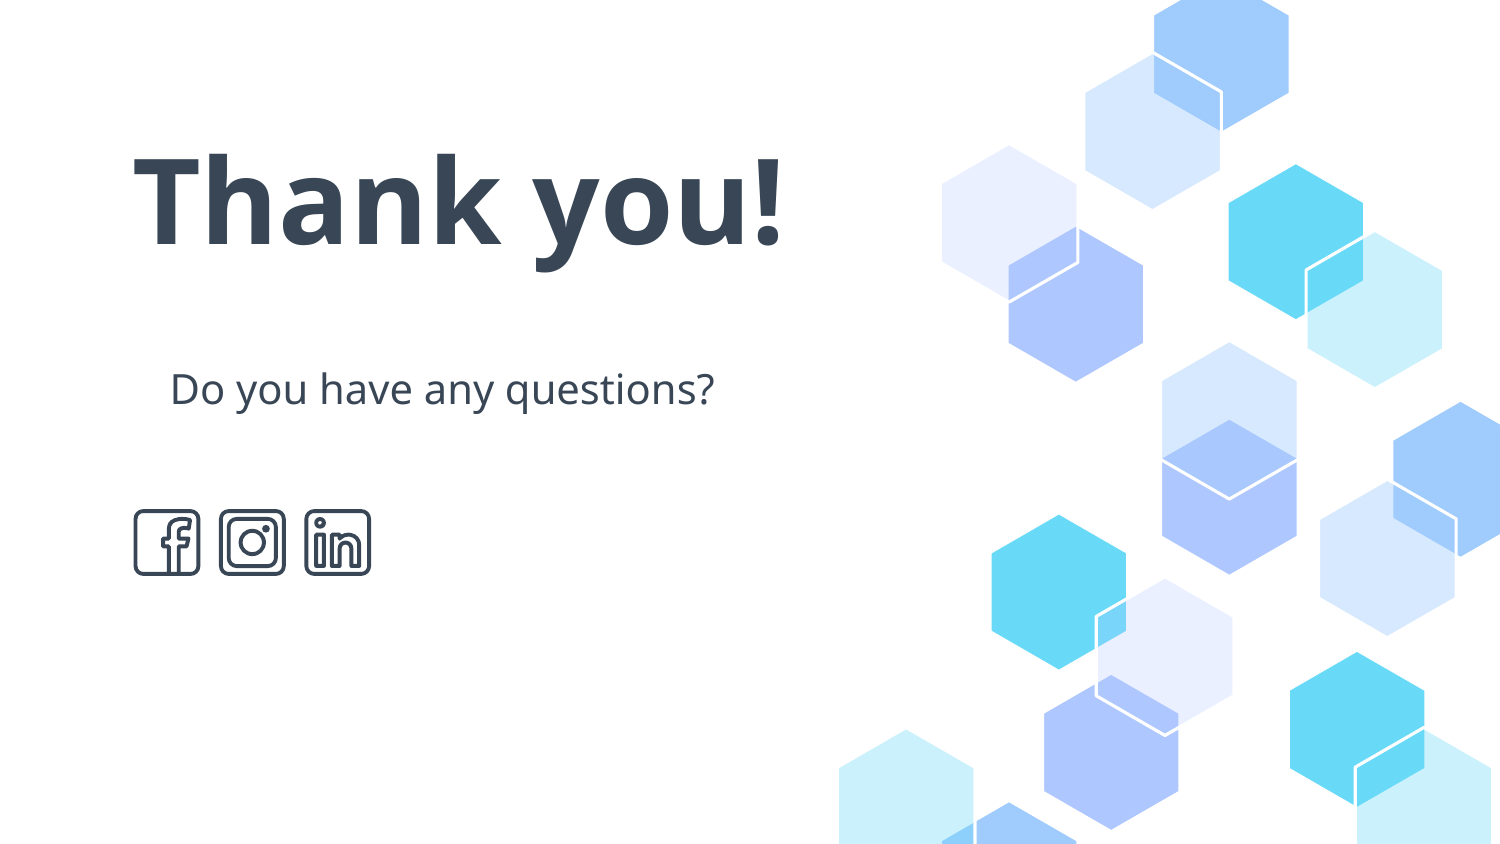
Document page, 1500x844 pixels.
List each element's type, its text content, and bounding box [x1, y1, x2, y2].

text_box [133, 509, 201, 576]
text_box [304, 508, 372, 577]
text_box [218, 508, 286, 577]
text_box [837, 0, 1500, 844]
text_box Do you have any questions? [117, 301, 837, 475]
text_box Thank you! [117, 110, 837, 285]
